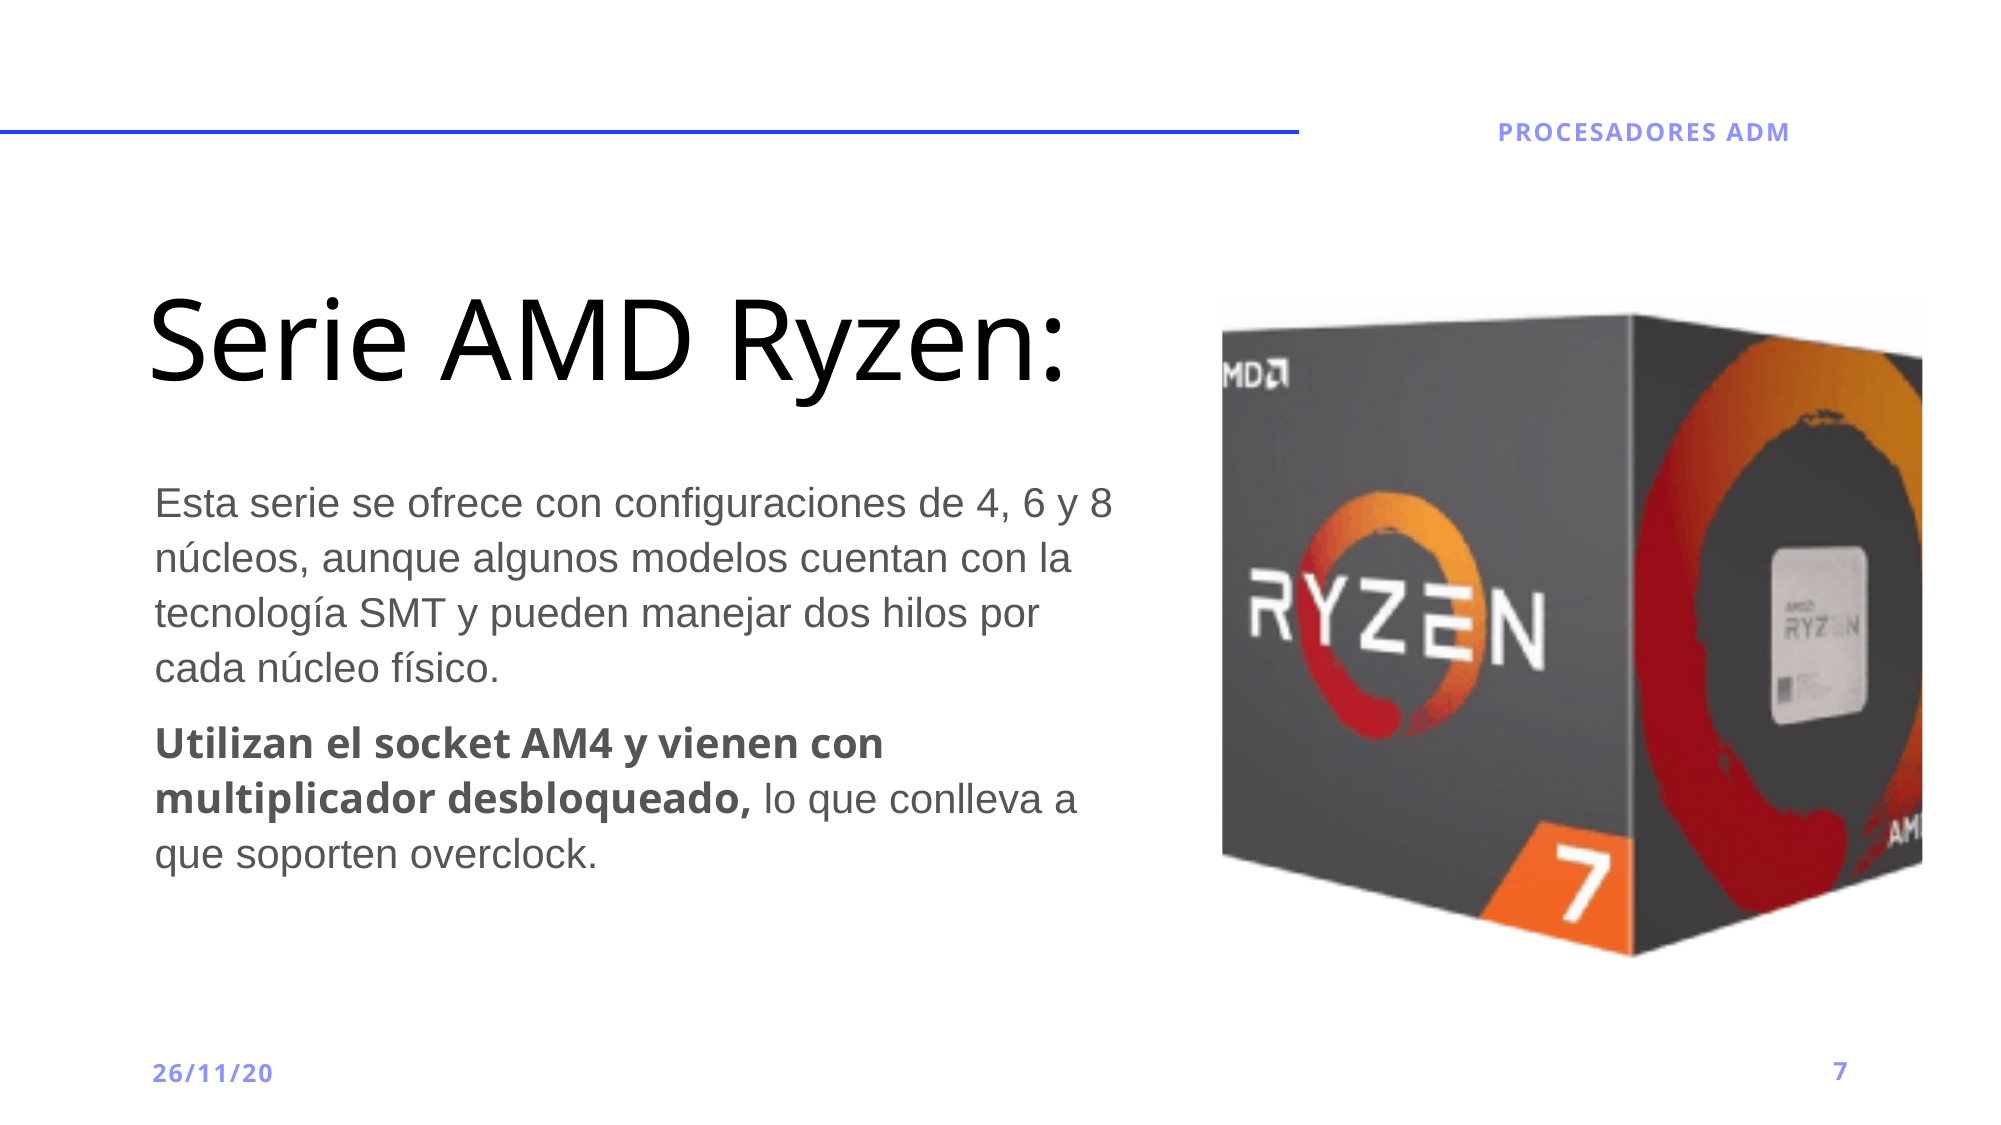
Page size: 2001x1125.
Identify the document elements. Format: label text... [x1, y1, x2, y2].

title Serie AMD Ryzen: [131, 218, 1148, 413]
slide_number 7 [1412, 1042, 1863, 1103]
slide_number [137, 1042, 588, 1103]
list Esta serie se ofrece con configuraciones de 4, 6 y 8 núcleos, aunque algunos modelos cuentan con la tecnología SMT y pueden manejar dos hilos por cada núcleo físico. Utilizan el socket AM4 y vienen con multiplicador desbloqueado, lo que conlleva a que soporten overclock. [139, 463, 1155, 1013]
footer PROCESADORES ADM [1306, 101, 1982, 162]
picture [1222, 273, 1923, 974]
